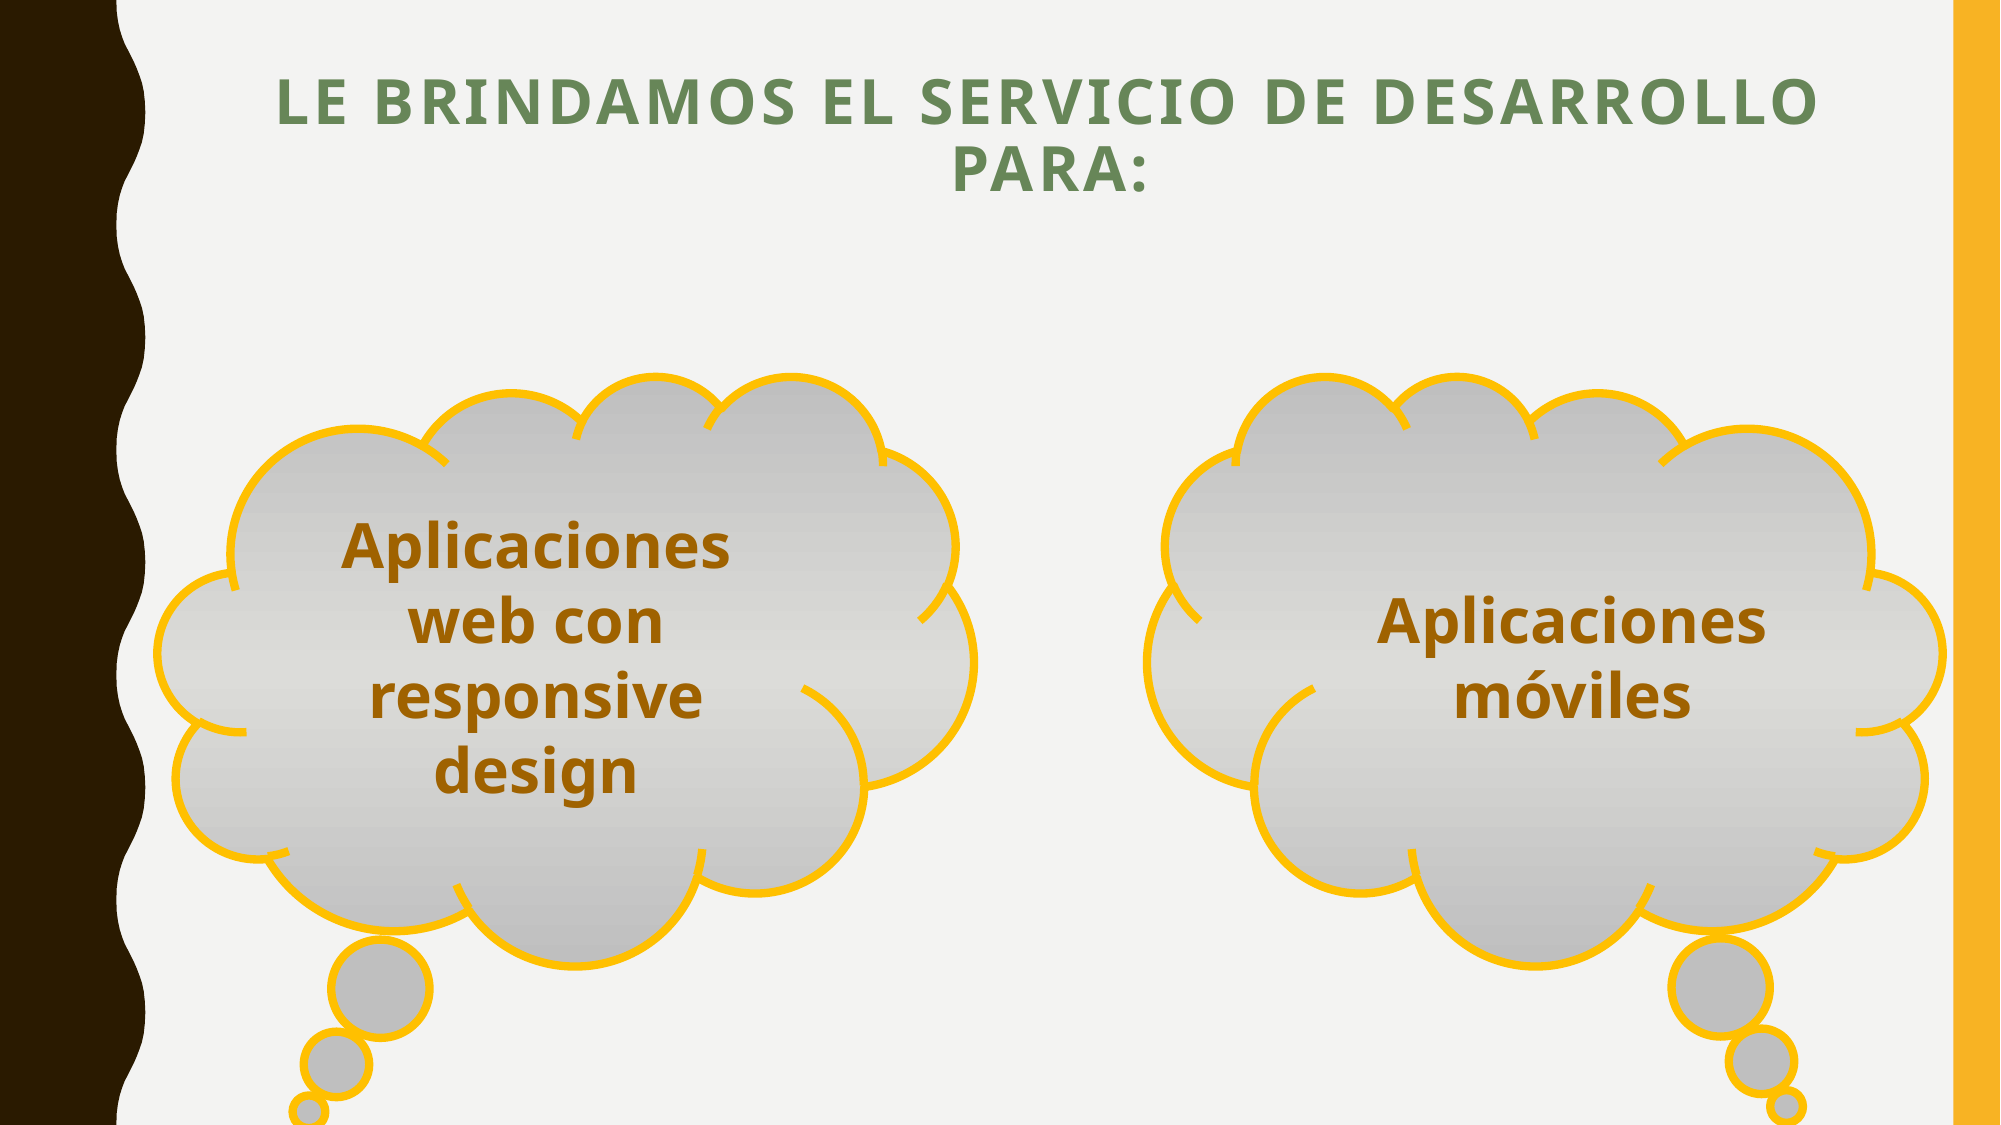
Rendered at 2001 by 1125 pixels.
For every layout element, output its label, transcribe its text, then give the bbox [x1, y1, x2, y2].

text_box Aplicaciones móviles [1142, 372, 1947, 1125]
title Le brindamos el servicio de desarrollo para: [157, 62, 1943, 308]
text_box Aplicaciones web con responsive design [153, 372, 979, 1125]
